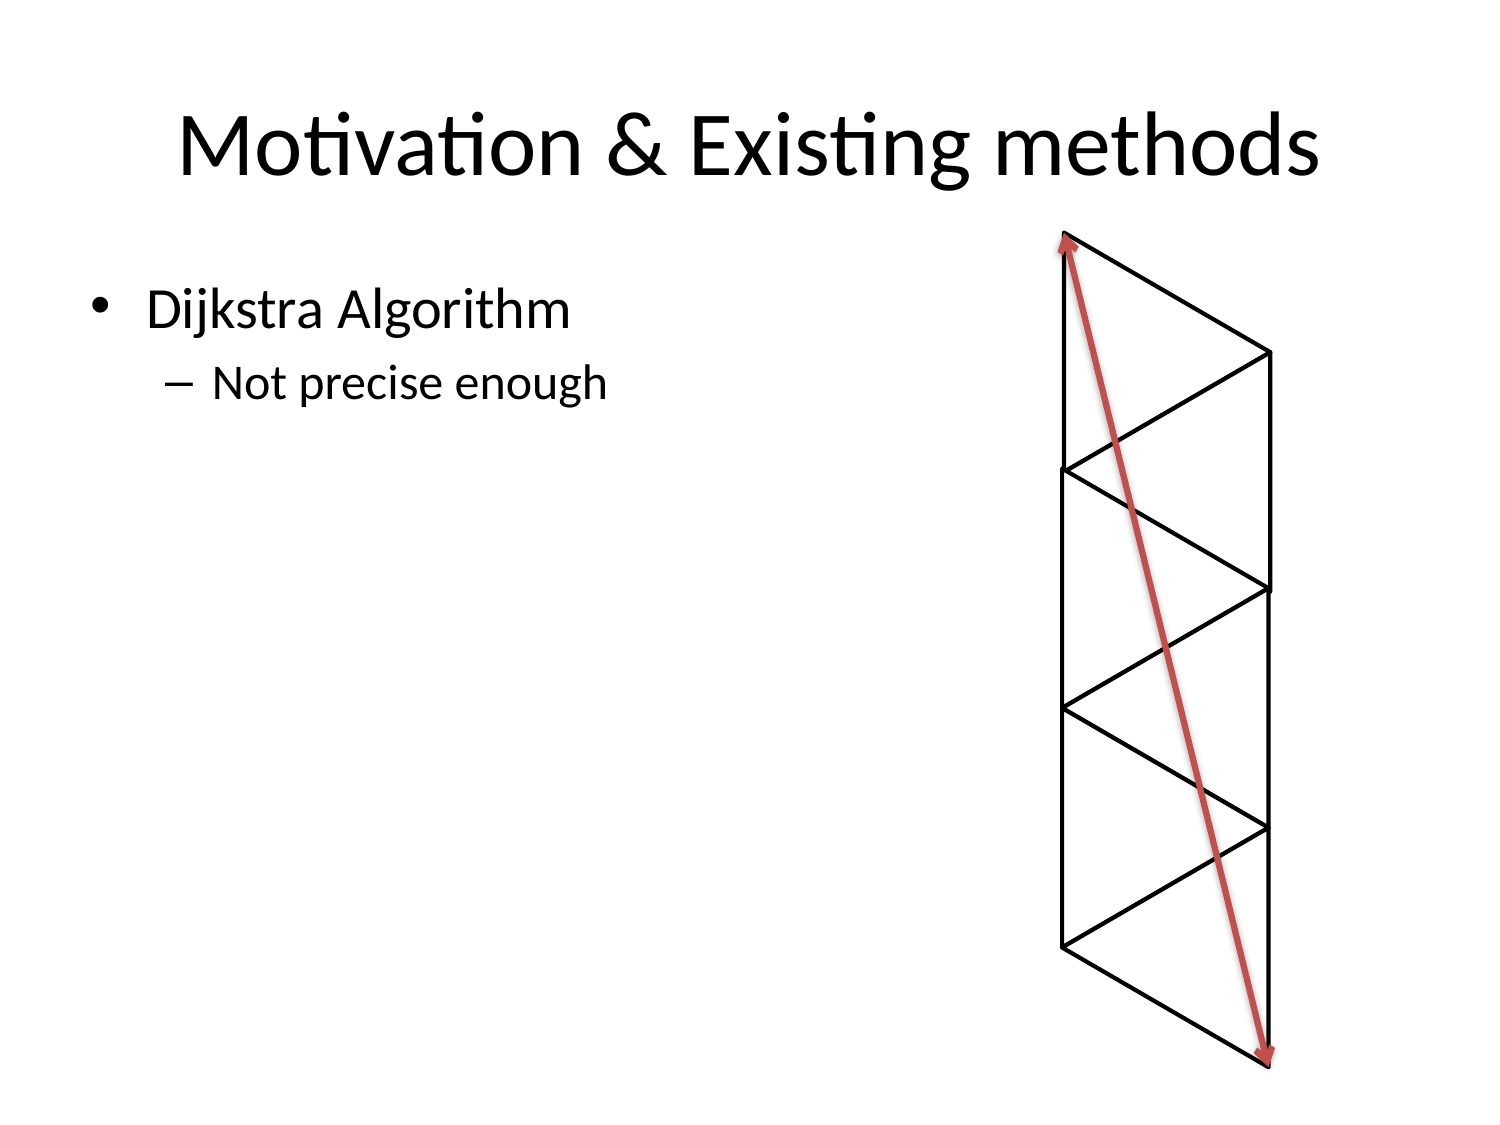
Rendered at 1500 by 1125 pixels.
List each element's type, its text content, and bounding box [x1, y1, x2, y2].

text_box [1063, 232, 1269, 1068]
list Dijkstra Algorithm Not precise enough [75, 262, 738, 1005]
title Motivation & Existing methods [75, 45, 1425, 233]
